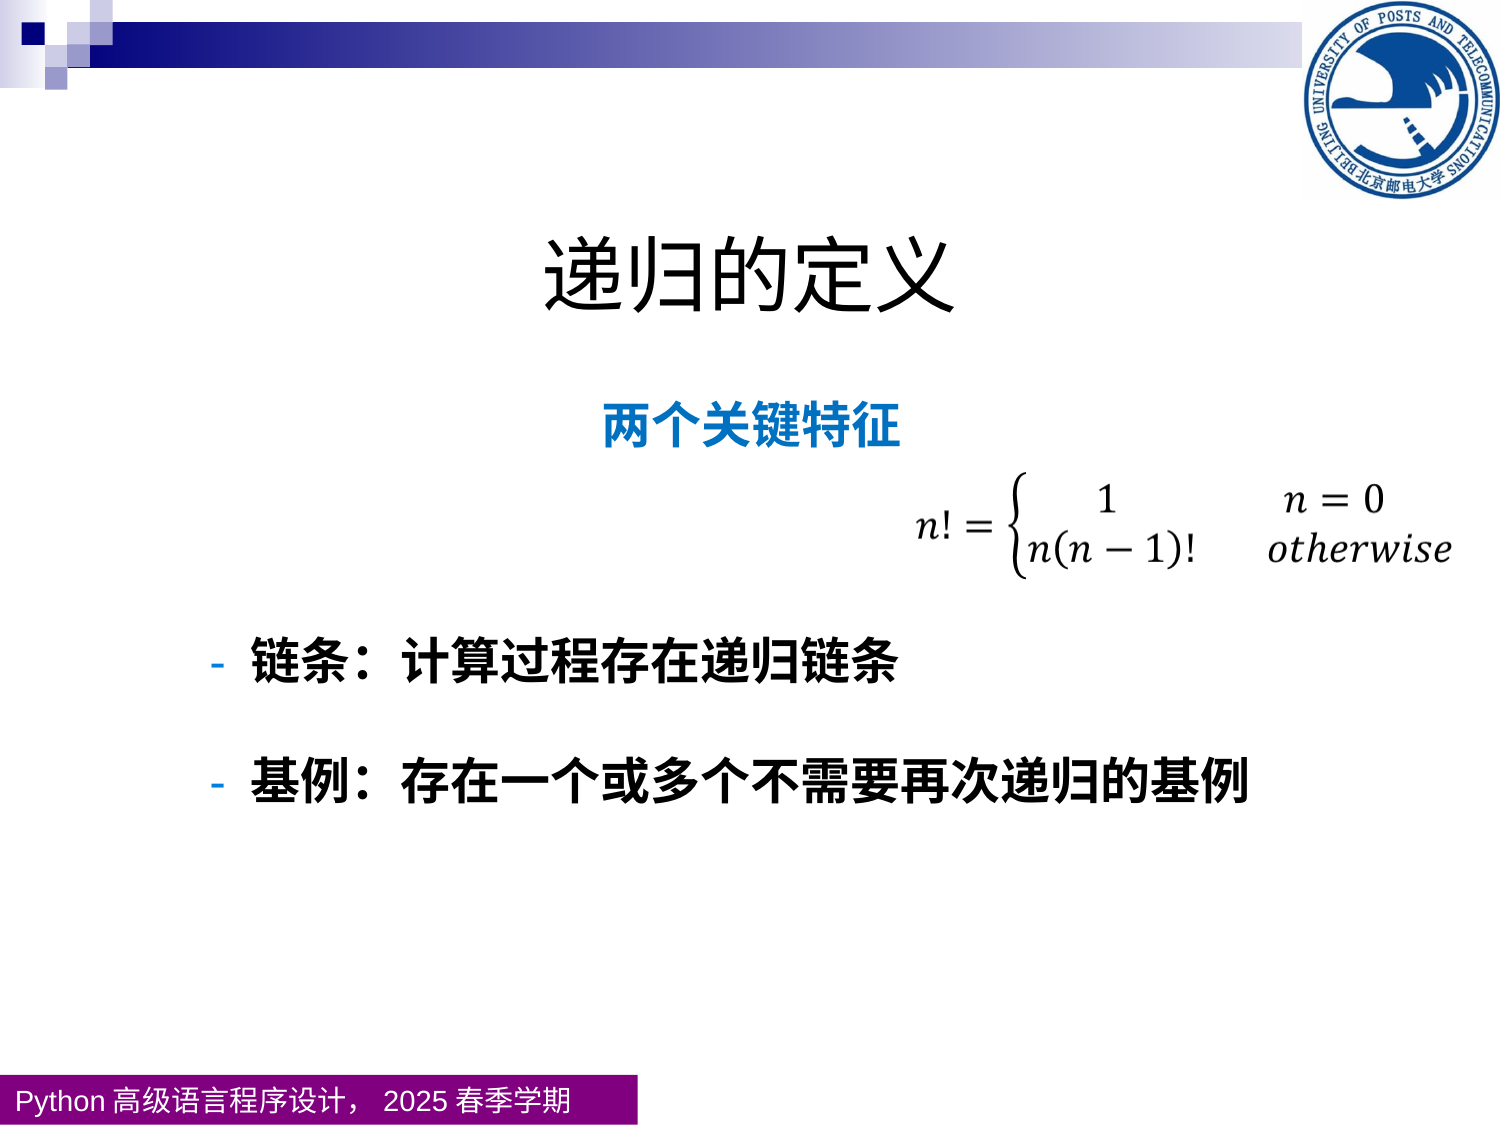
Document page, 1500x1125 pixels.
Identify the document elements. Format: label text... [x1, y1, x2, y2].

picture [1302, 0, 1500, 200]
text_box 两个关键特征 [1, 356, 1500, 462]
text_box [915, 468, 1482, 581]
text_box - 链条：计算过程存在递归链条 - 基例：存在一个或多个不需要再次递归的基例 [194, 562, 1341, 818]
text_box 递归的定义 [0, 219, 1500, 351]
